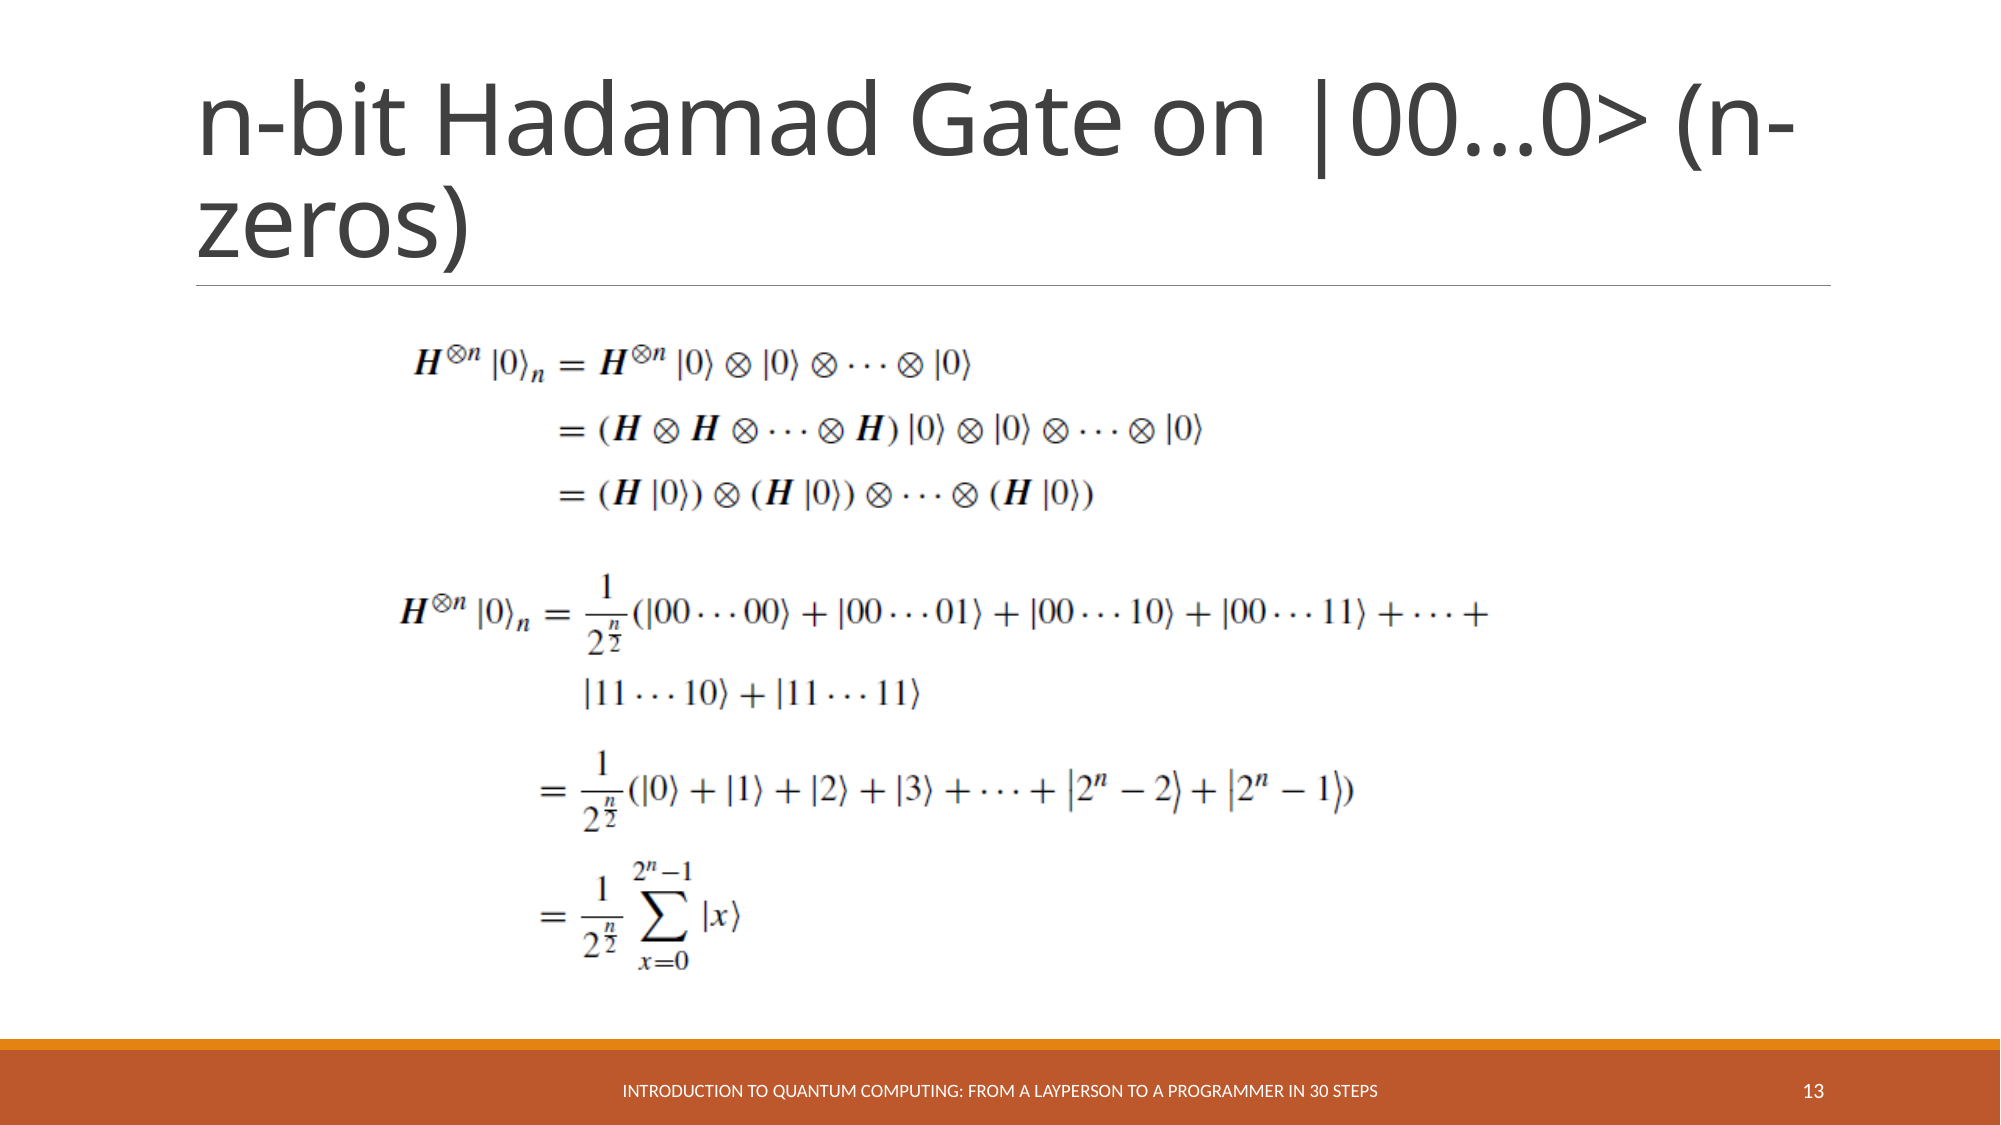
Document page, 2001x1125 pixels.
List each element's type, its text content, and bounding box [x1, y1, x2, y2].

picture [361, 535, 1596, 992]
title n-bit Hadamad Gate on |00…0> (n-zeros) [180, 47, 1830, 285]
slide_number 13 [1624, 1059, 1840, 1120]
footer Introduction to Quantum Computing: From a Layperson to a Programmer in 30 Steps [604, 1059, 1396, 1120]
picture [386, 311, 1245, 534]
